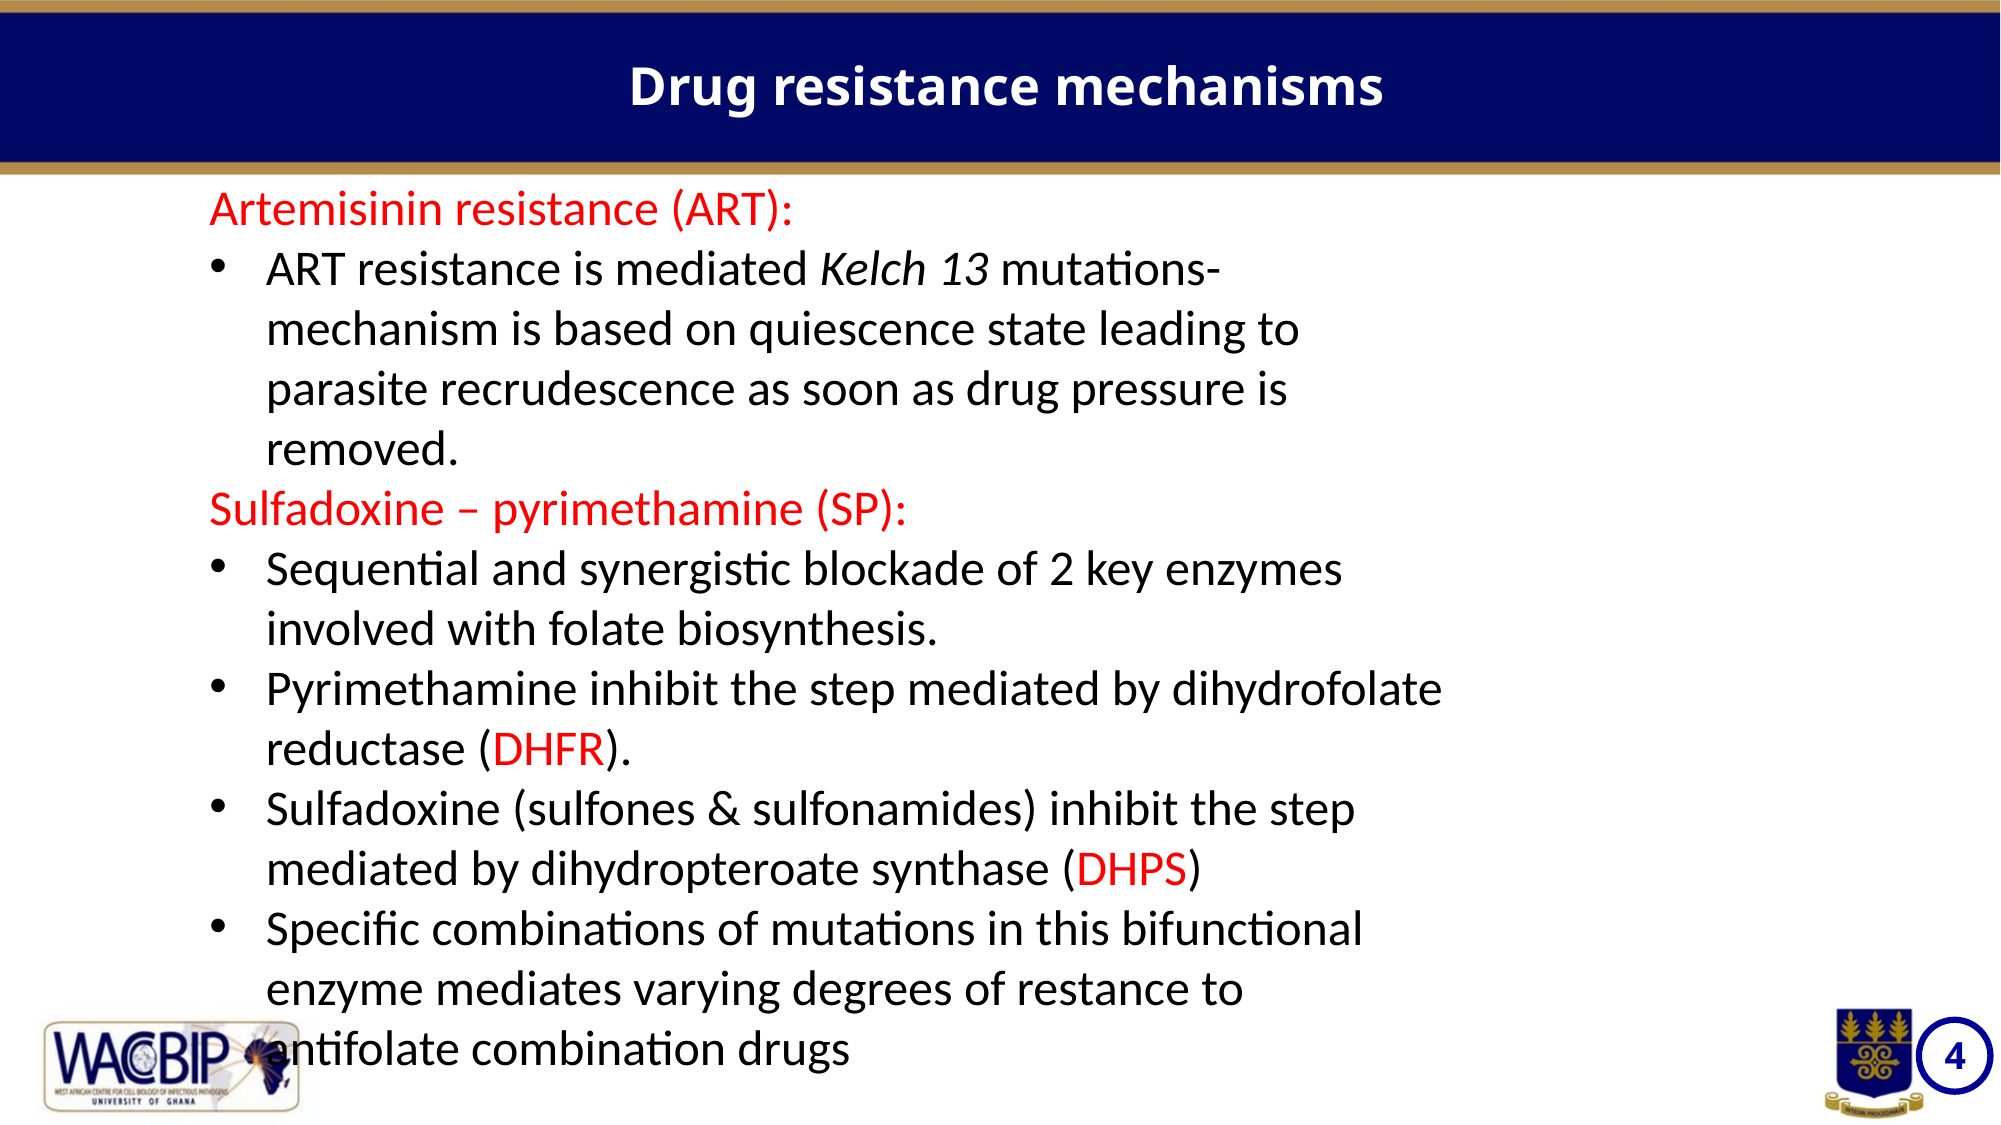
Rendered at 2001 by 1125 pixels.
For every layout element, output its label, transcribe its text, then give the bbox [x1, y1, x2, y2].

picture [0, 0, 2001, 1125]
list Drug resistance mechanisms [47, 52, 1966, 125]
text_box Artemisinin resistance (ART): ART resistance is mediated Kelch 13 mutations-mechanism is based on quiescence state leading to parasite recrudescence as soon as drug pressure is removed. Sulfadoxine – pyrimethamine (SP): Sequential and synergistic blockade of 2 key enzymes involved with folate biosynthesis. Pyrimethamine inhibit the step mediated by dihydrofolate reductase (DHFR). Sulfadoxine (sulfones & sulfonamides) inhibit the step mediated by dihydropteroate synthase (DHPS) Specific combinations of mutations in this bifunctional enzyme mediates varying degrees of restance to antifolate combination drugs [194, 167, 1459, 1083]
